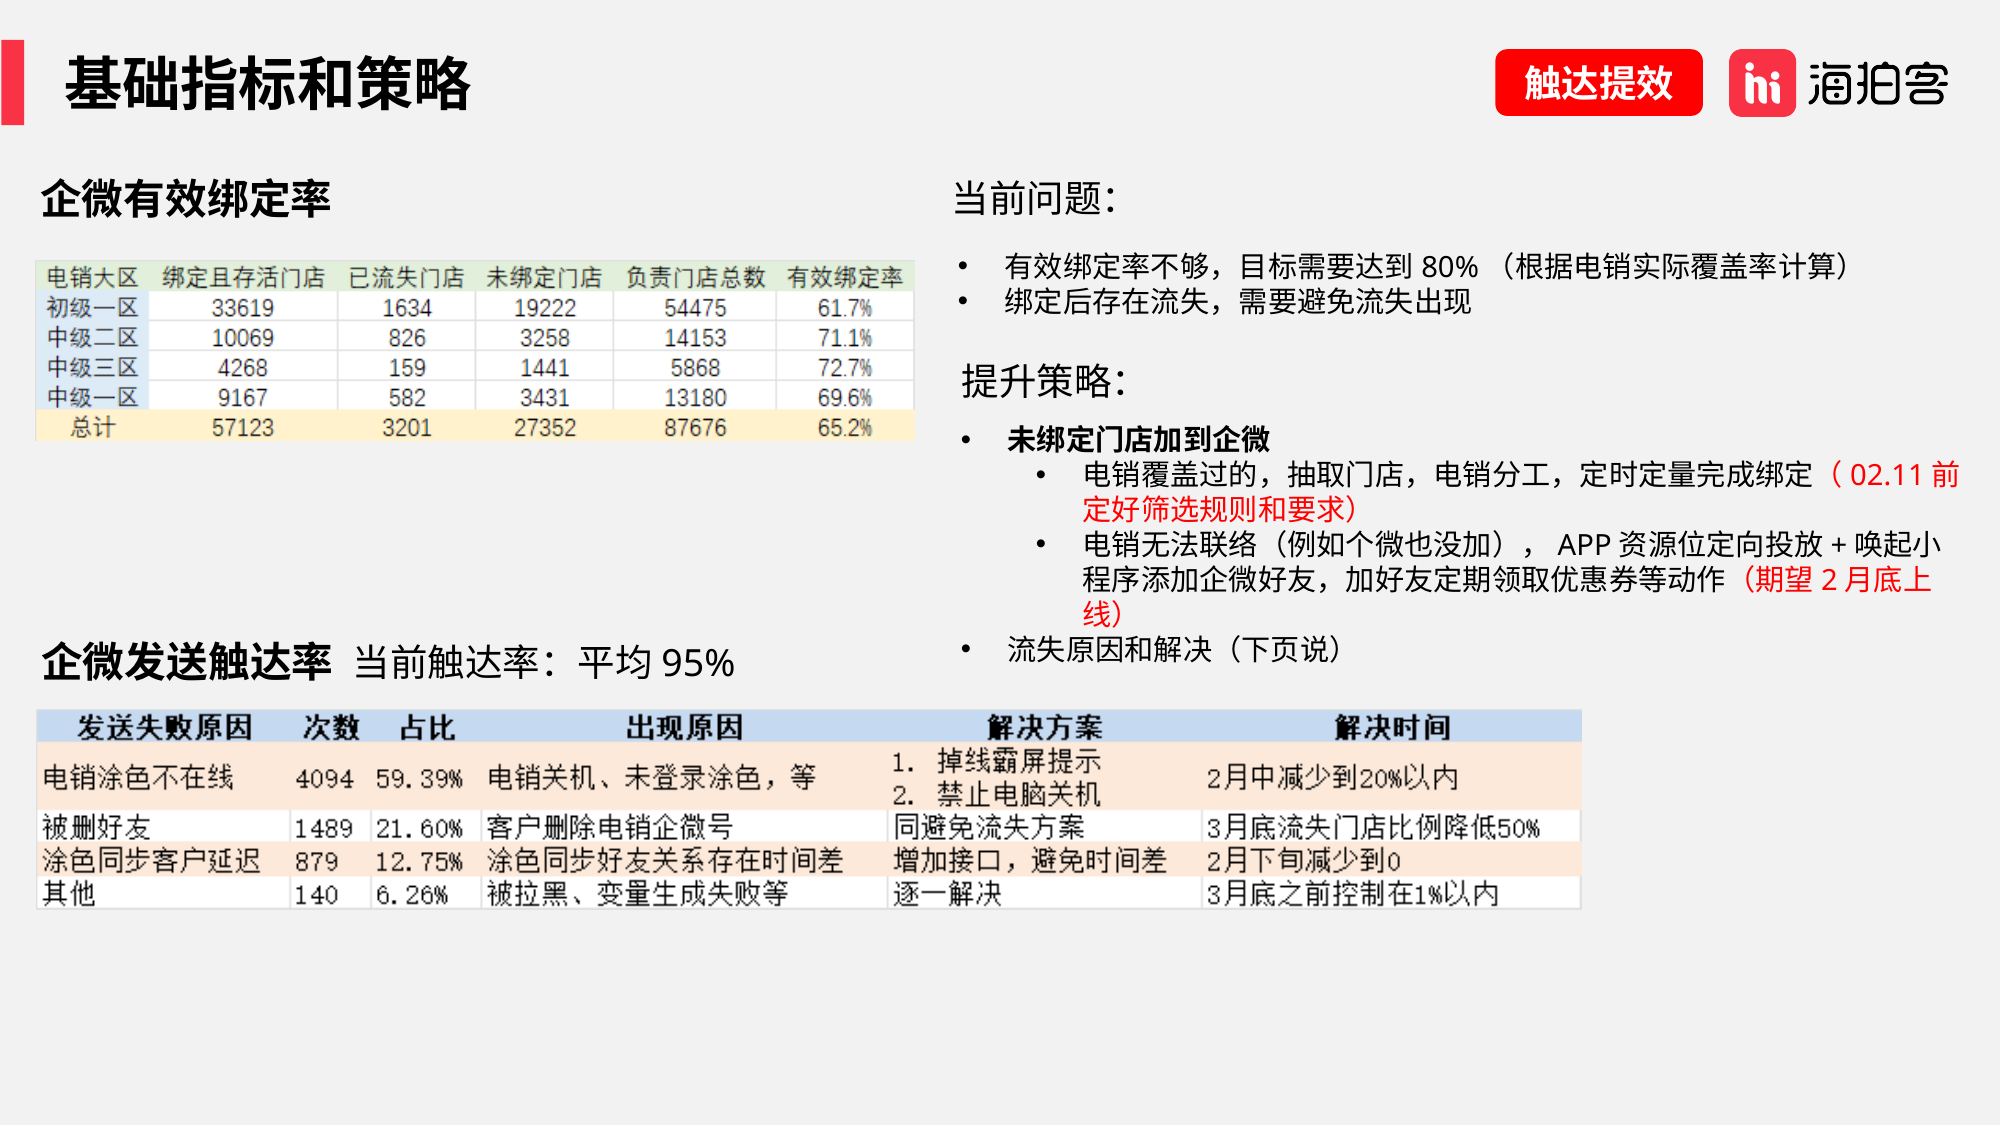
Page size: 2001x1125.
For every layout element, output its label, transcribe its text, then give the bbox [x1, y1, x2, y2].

text_box 触达提效 [1495, 49, 1703, 116]
text_box 企微有效绑定率 [25, 165, 348, 231]
picture [1729, 49, 1948, 117]
text_box 有效绑定率不够，目标需要达到80%（根据电销实际覆盖率计算） 绑定后存在流失，需要避免流失出现 [943, 240, 1882, 326]
text_box 未绑定门店加到企微 电销覆盖过的，抽取门店，电销分工，定时定量完成绑定（02.11前定好筛选规则和要求） 电销无法联络（例如个微也没加），APP资源位定向投放+唤起小程序添加企微好友，加好友定期领取优惠券等动作（期望2月底上线） 流失原因和解决（下页说） [946, 414, 1978, 674]
picture [35, 260, 915, 441]
text_box 基础指标和策略 [49, 39, 487, 125]
text_box 提升策略： [947, 350, 1165, 410]
text_box 当前触达率：平均95% [337, 632, 751, 692]
text_box 当前问题： [937, 167, 1155, 228]
text_box [0, 39, 25, 126]
picture [35, 709, 1582, 910]
text_box 企微发送触达率 [26, 628, 349, 694]
